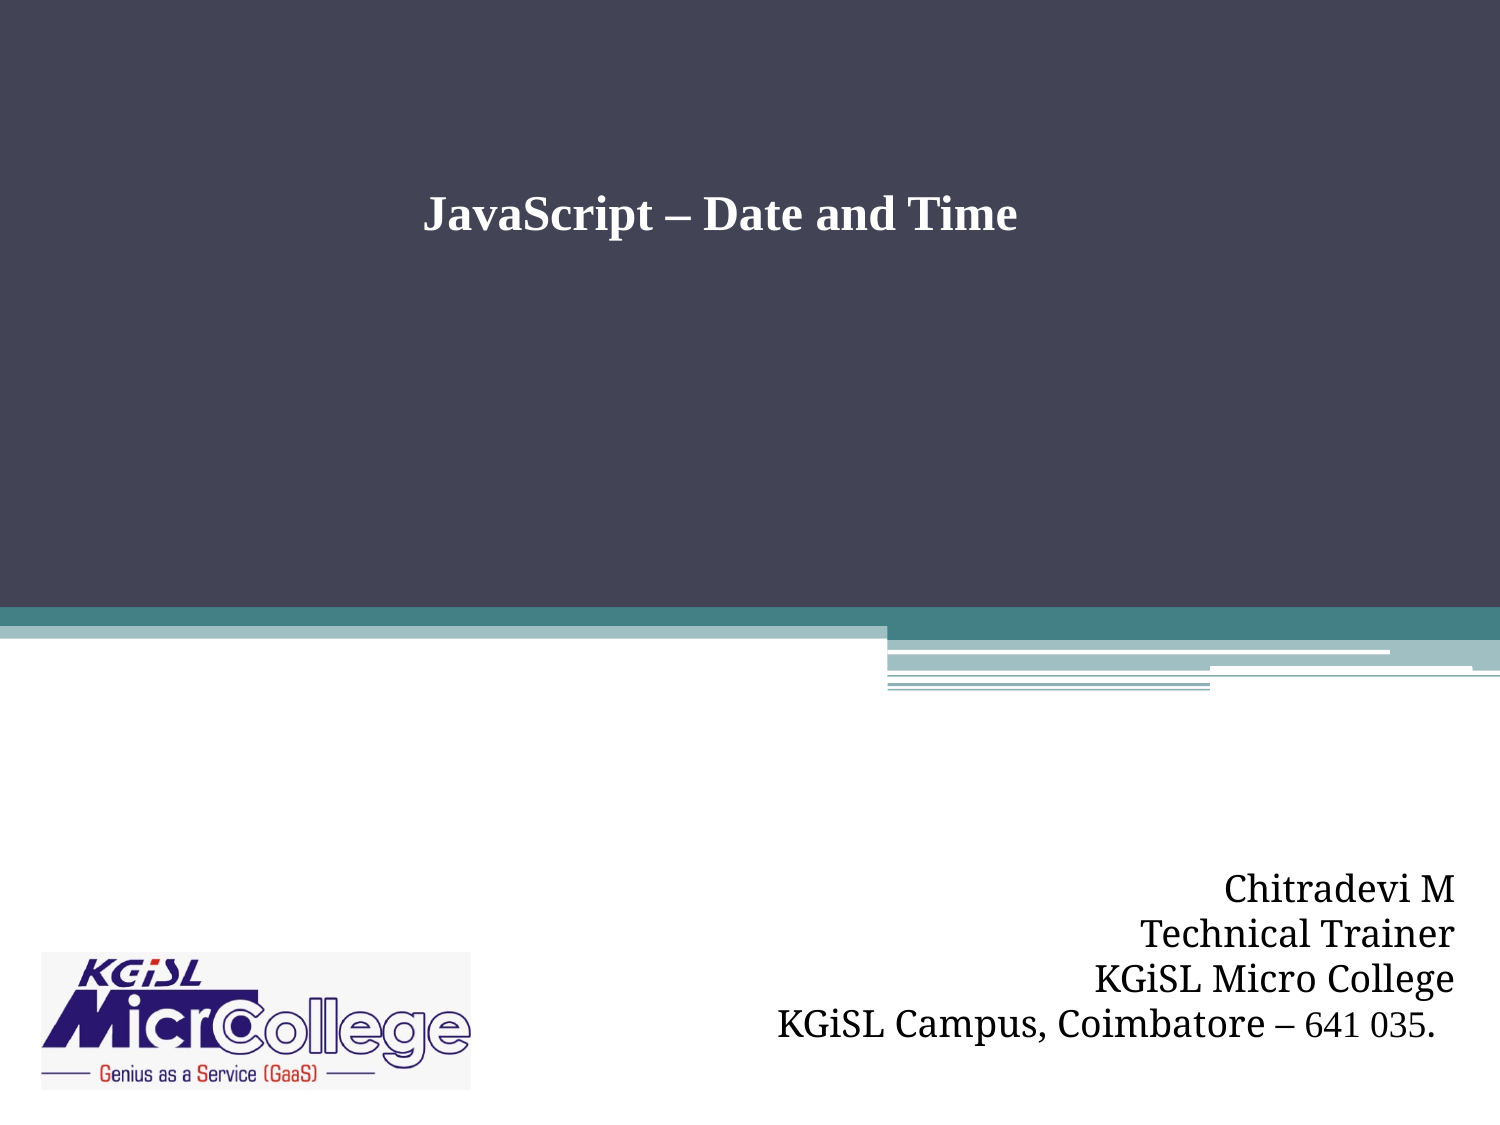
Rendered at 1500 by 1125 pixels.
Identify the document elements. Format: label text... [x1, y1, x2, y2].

picture [40, 951, 471, 1090]
text_box JavaScript – Date and Time [123, 172, 1317, 308]
text_box Chitradevi M Technical Trainer KGiSL Micro College KGiSL Campus, Coimbatore – 641 035. [761, 857, 1471, 1053]
